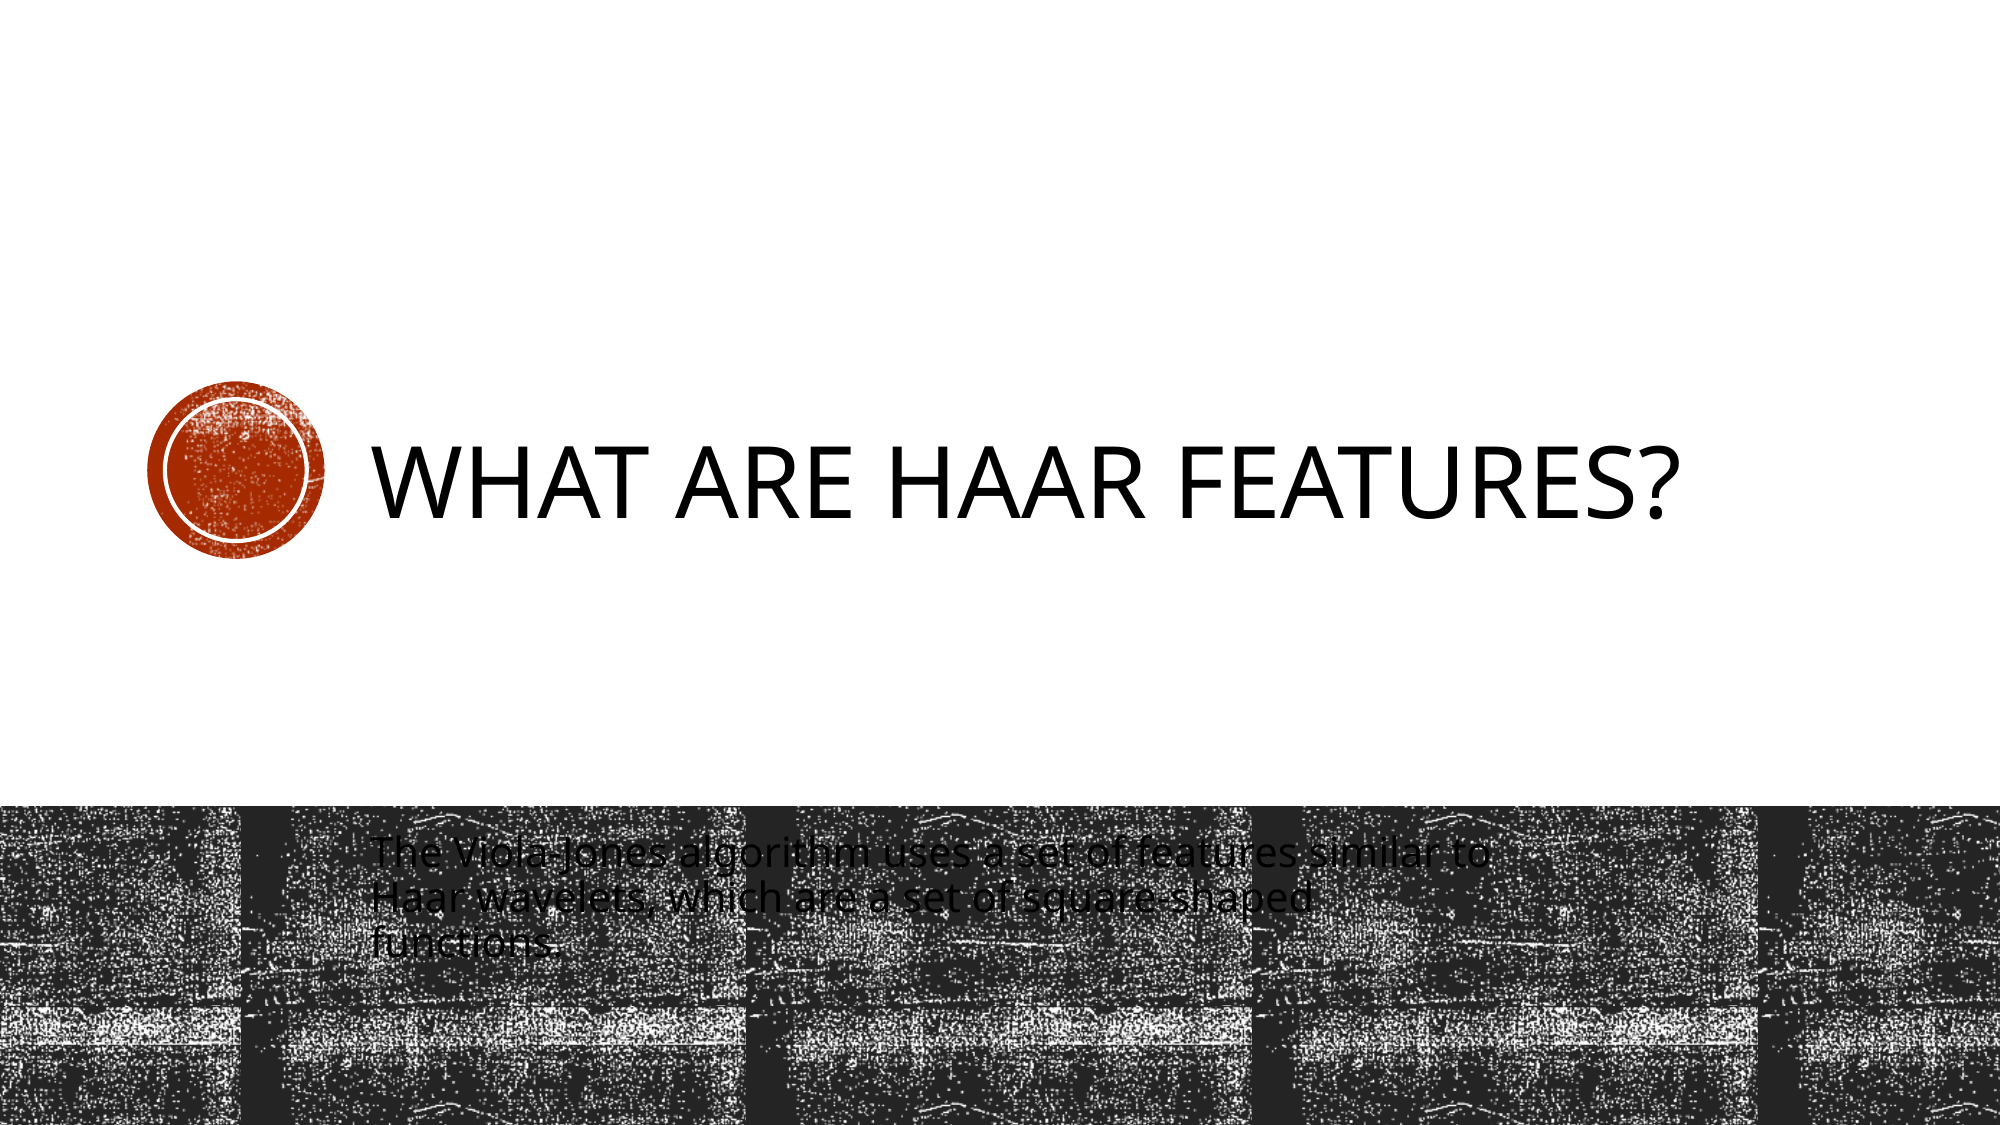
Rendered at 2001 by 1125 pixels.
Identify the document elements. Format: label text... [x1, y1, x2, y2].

list The Viola-Jones algorithm uses a set of features similar to Haar wavelets, which are a set of square-shaped functions. [355, 823, 1534, 999]
title What are Haar features? [355, 201, 2000, 779]
